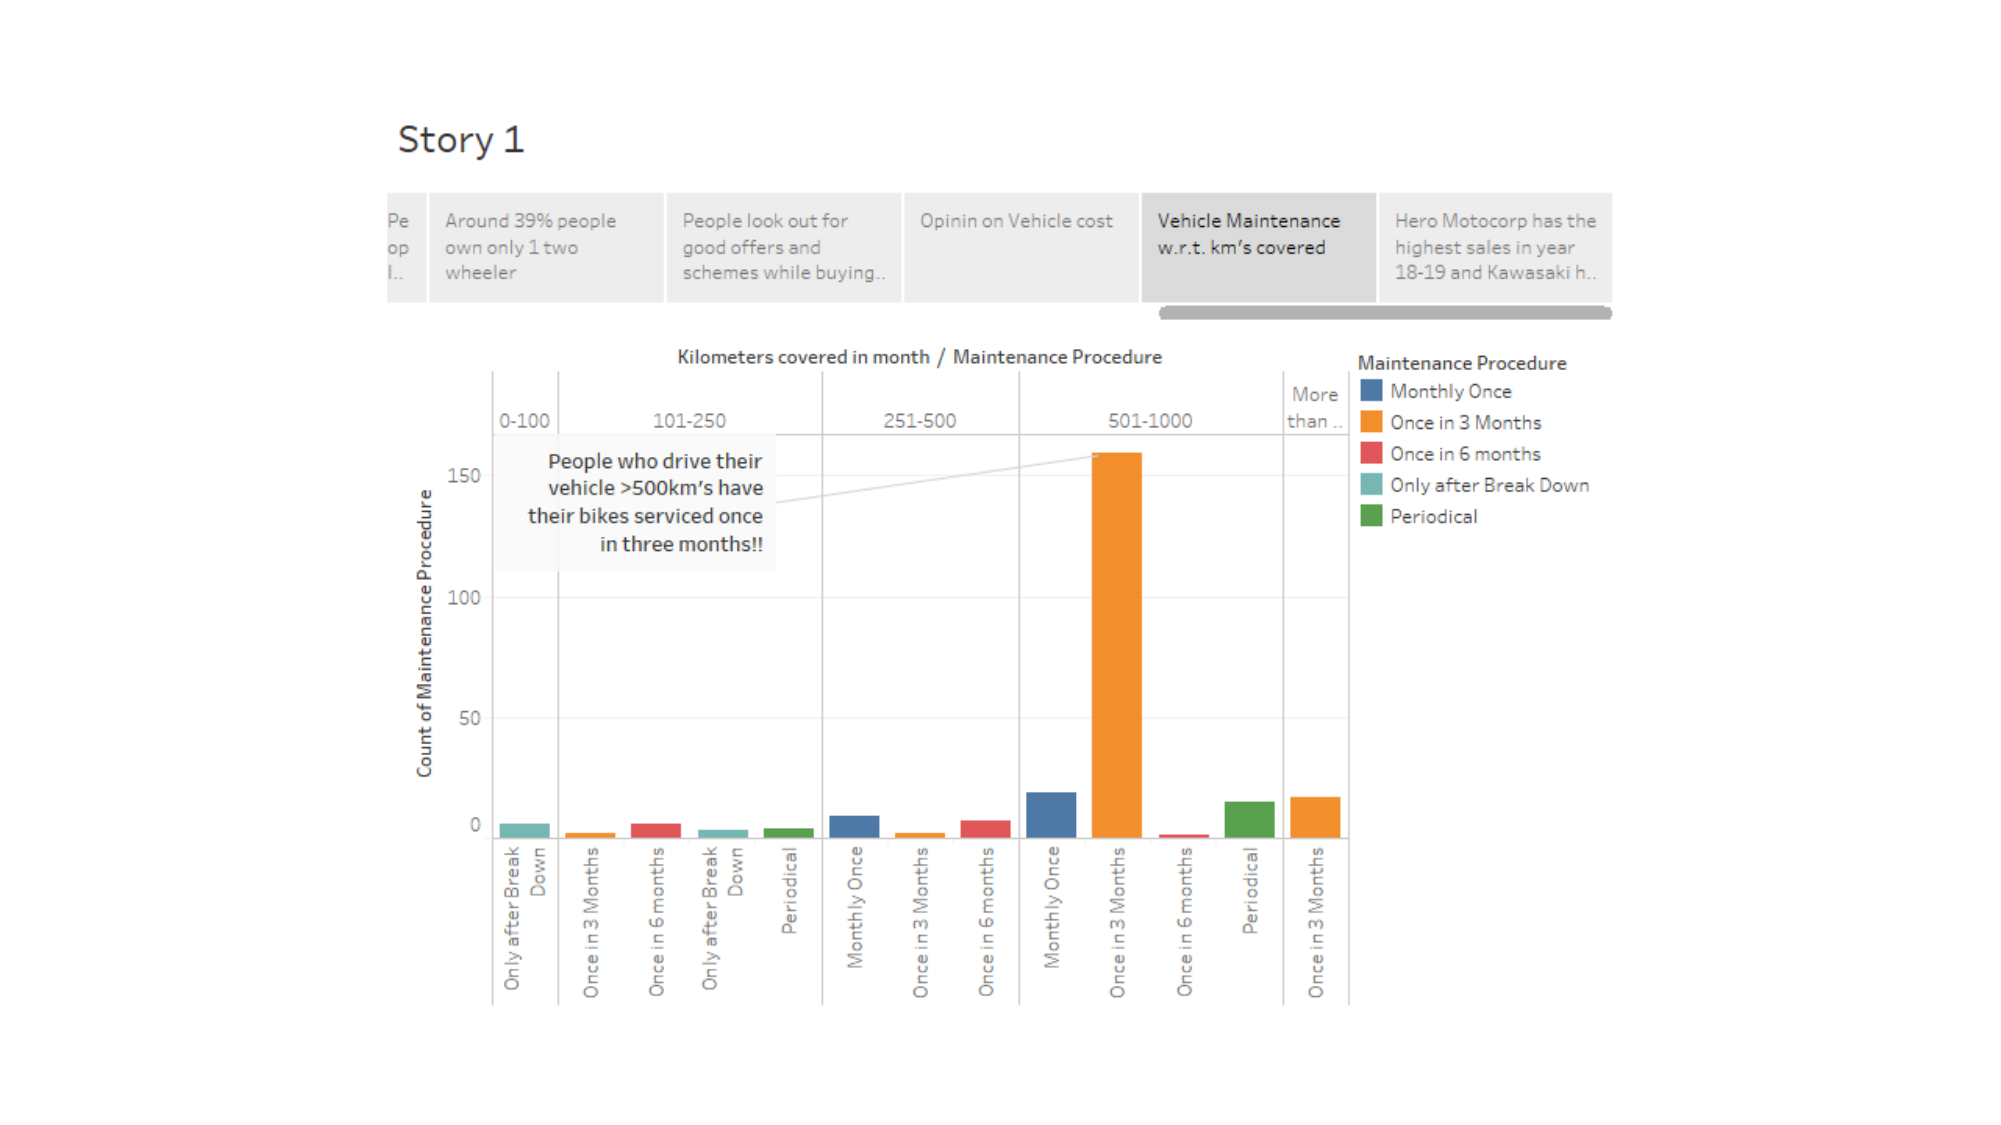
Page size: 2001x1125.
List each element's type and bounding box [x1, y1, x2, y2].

picture [374, 93, 1625, 1032]
